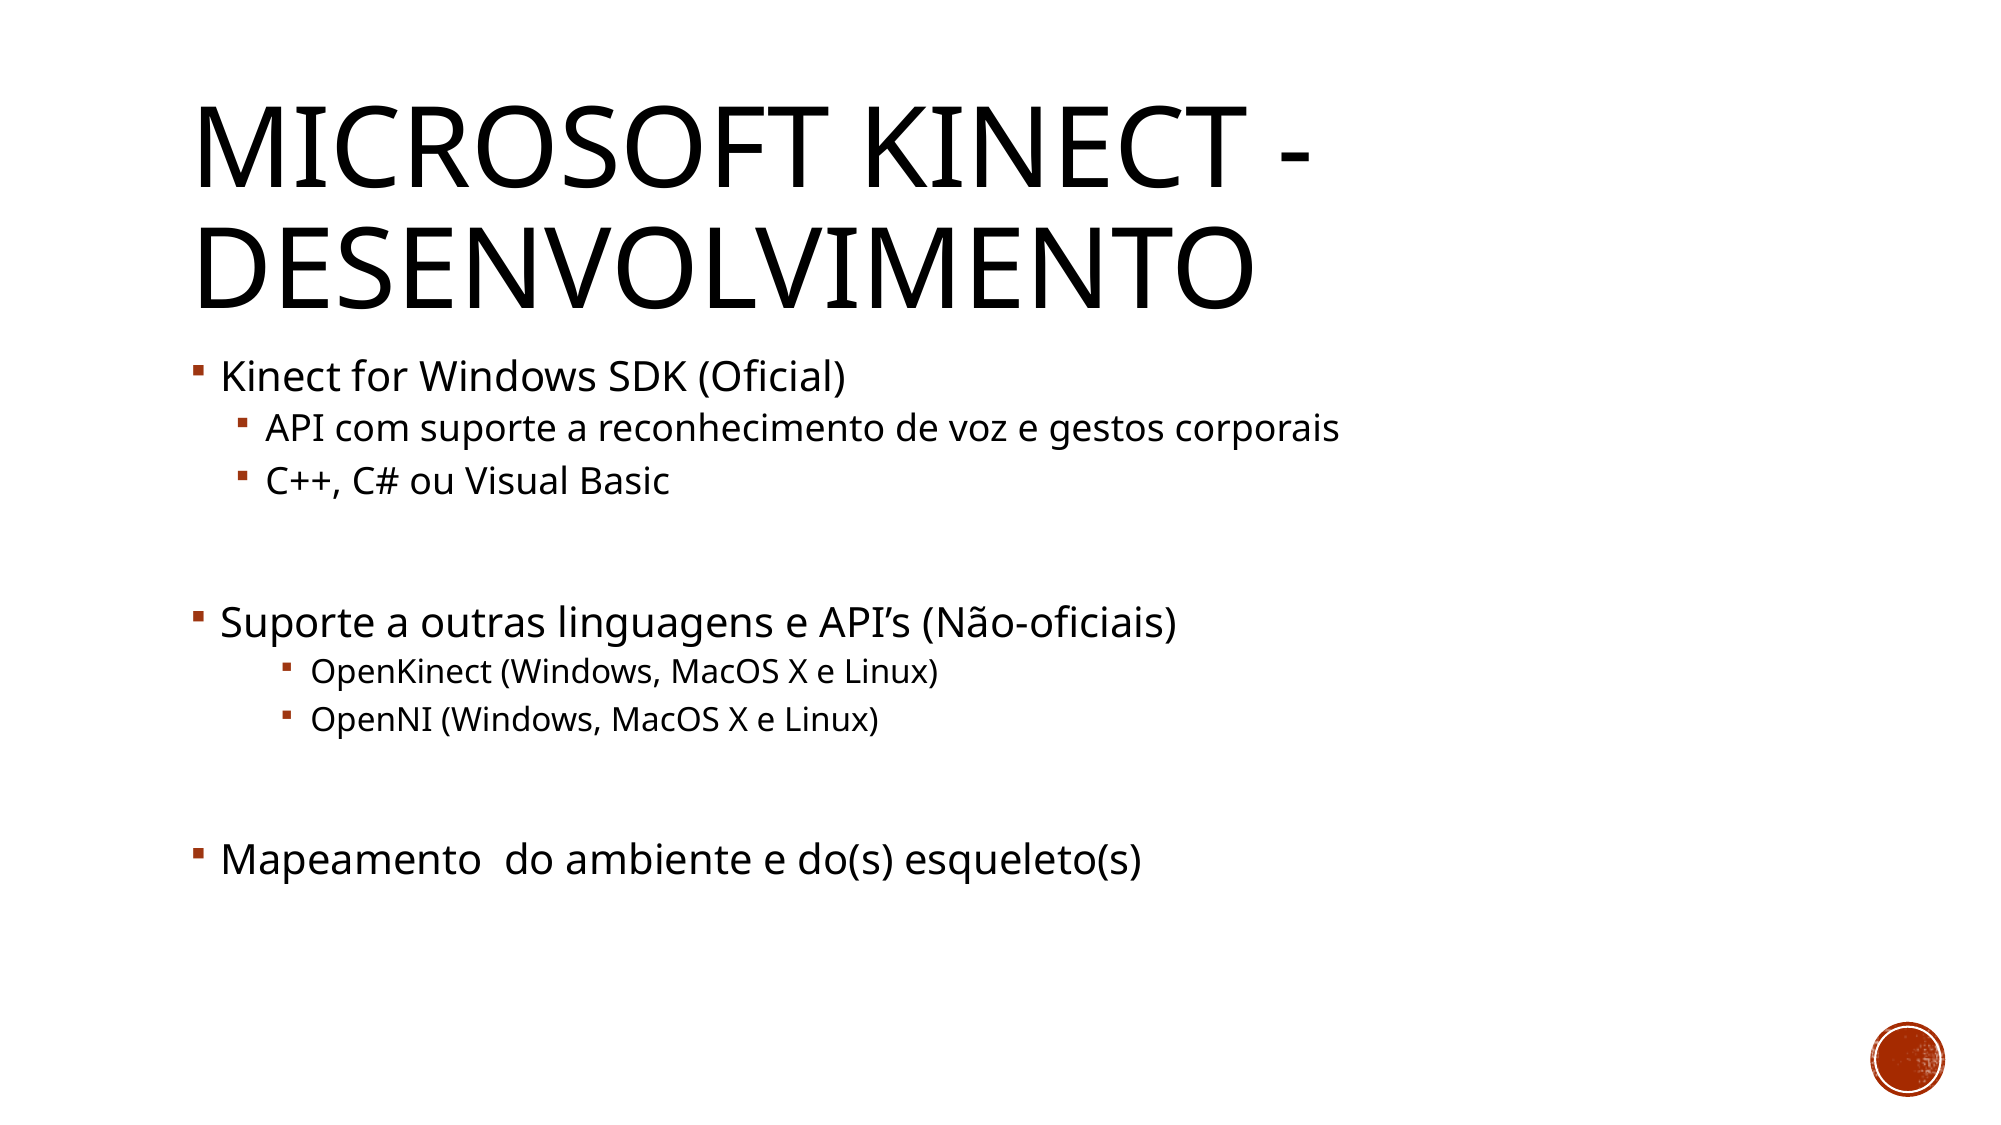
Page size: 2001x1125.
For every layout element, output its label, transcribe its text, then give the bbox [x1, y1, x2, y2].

title Microsoft Kinect - desenvolvimento [175, 79, 1826, 344]
list Kinect for Windows SDK (Oficial) API com suporte a reconhecimento de voz e gestos corporais C++, C# ou Visual Basic Suporte a outras linguagens e API’s (Não-oficiais) OpenKinect (Windows, MacOS X e Linux) OpenNI (Windows, MacOS X e Linux) Mapeamento do ambiente e do(s) esqueleto(s) [175, 348, 1826, 1013]
